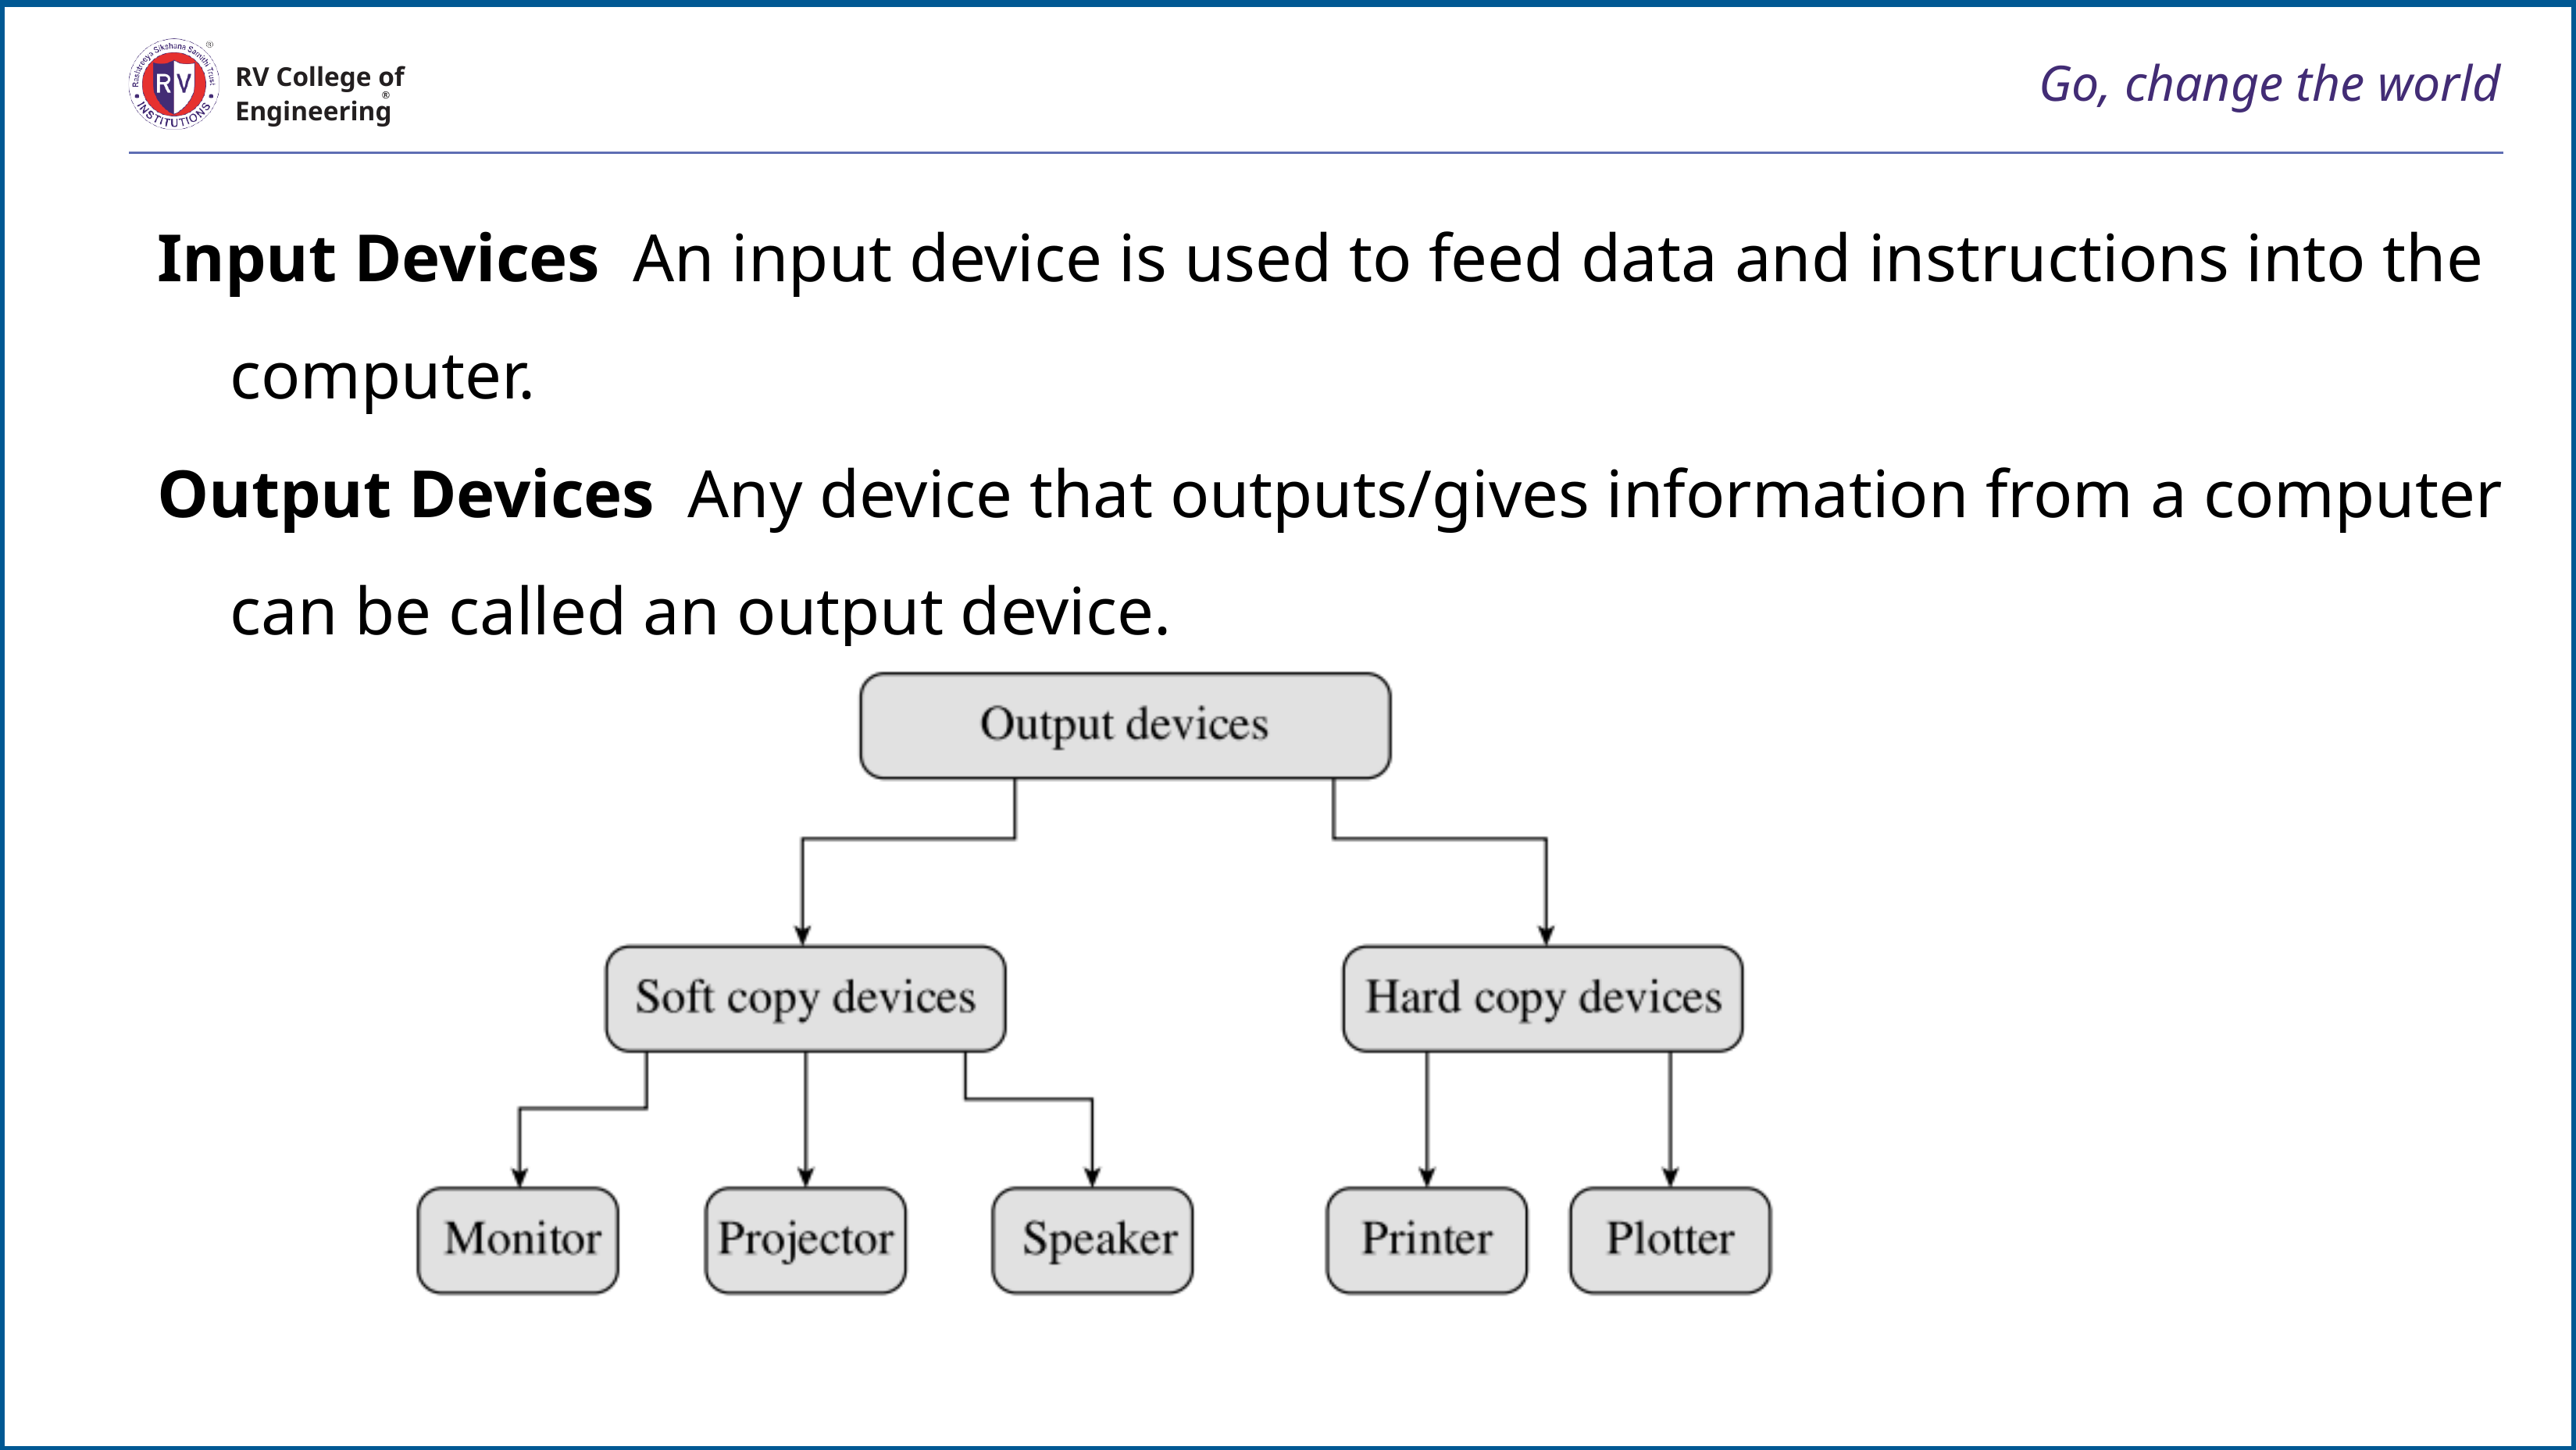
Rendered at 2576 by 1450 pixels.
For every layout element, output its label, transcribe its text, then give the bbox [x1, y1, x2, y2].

text_box RV College of Engineering [233, 55, 409, 127]
picture [409, 646, 1793, 1330]
title Go, change the world [2029, 52, 2502, 295]
text_box [128, 38, 219, 130]
text_box [0, 2, 2576, 1450]
text_box Input Devices An input device is used to feed data and instructions into the computer. Output Devices Any device that outputs/gives information from a computer can be called an output device. [155, 176, 2530, 648]
